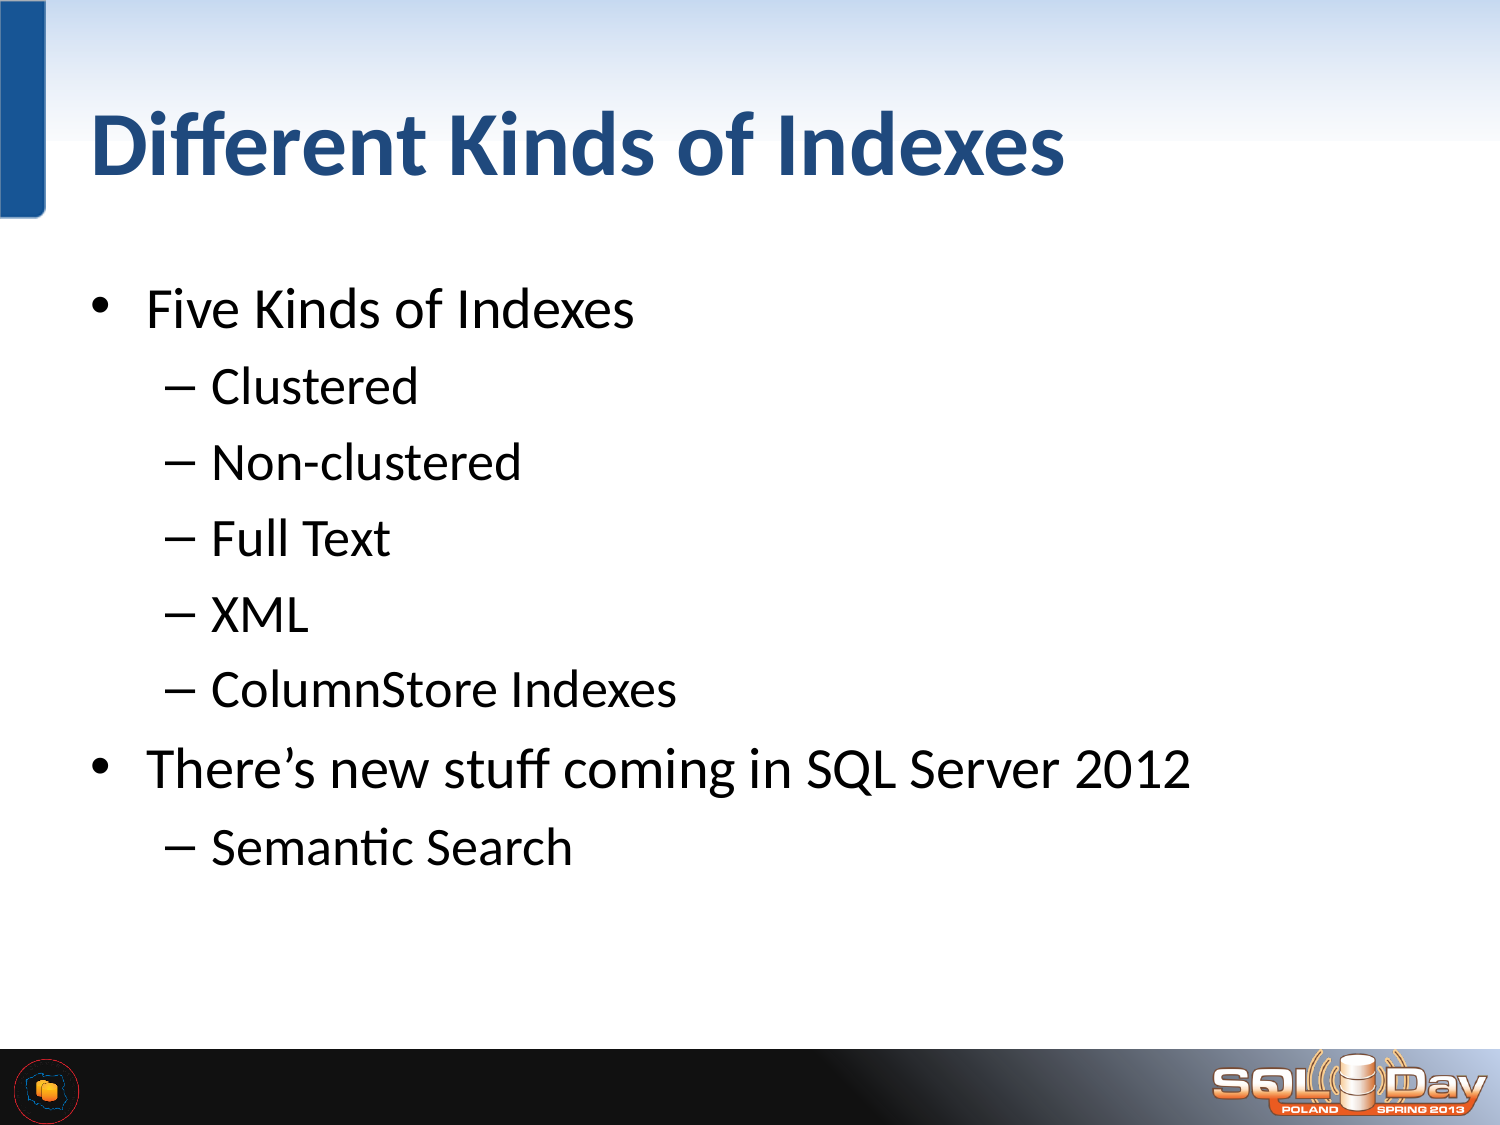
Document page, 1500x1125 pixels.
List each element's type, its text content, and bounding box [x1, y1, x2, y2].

list Five Kinds of Indexes Clustered Non-clustered Full Text XML ColumnStore Indexes There’s new stuff coming in SQL Server 2012 Semantic Search [75, 262, 1425, 1005]
picture [1212, 1049, 1488, 1116]
picture [0, 0, 46, 219]
picture [12, 1057, 80, 1125]
title Different Kinds of Indexes [75, 45, 1425, 233]
